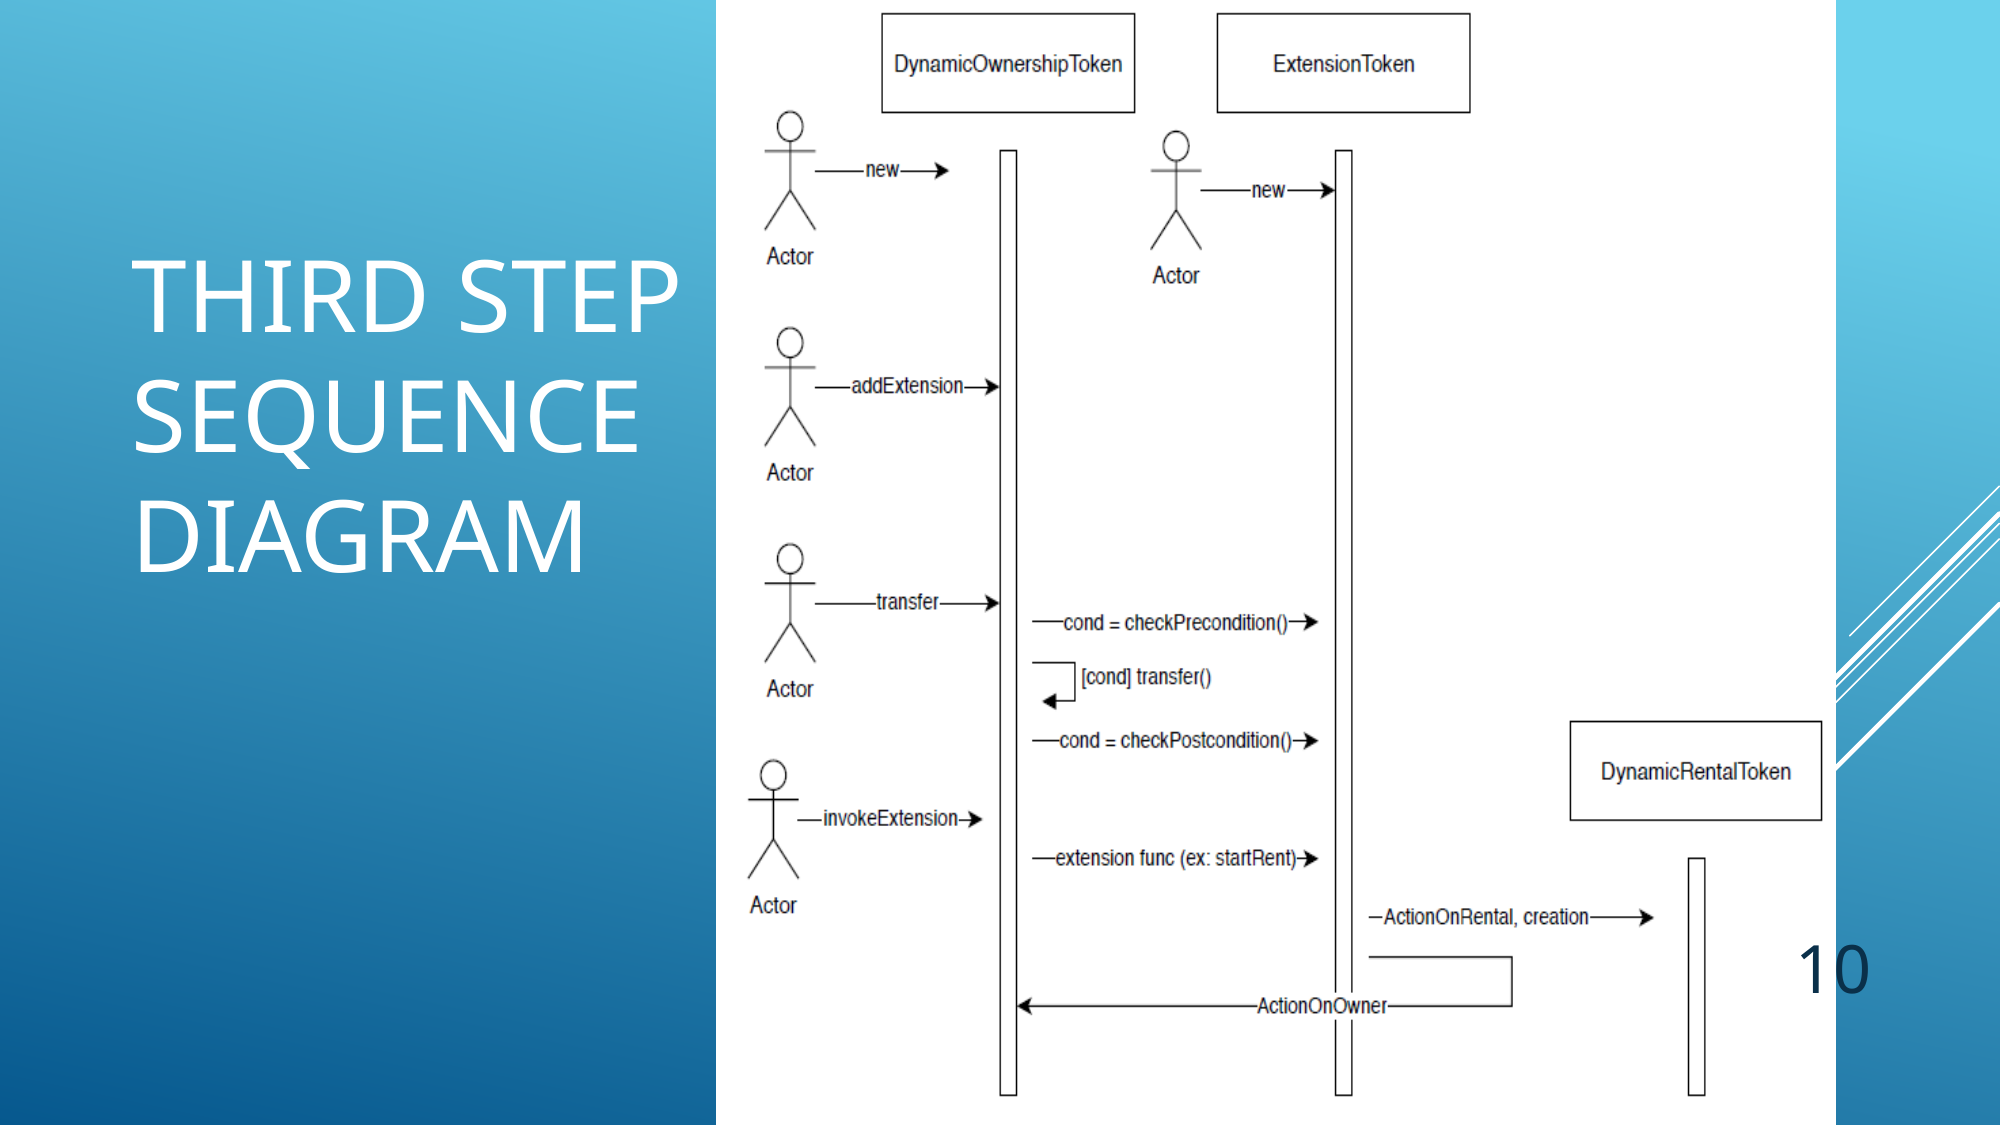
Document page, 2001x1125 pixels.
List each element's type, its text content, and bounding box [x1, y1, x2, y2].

slide_number 10 [1836, 915, 1888, 1025]
picture [716, 0, 1836, 1125]
title third step sequence diagram [116, 112, 716, 600]
